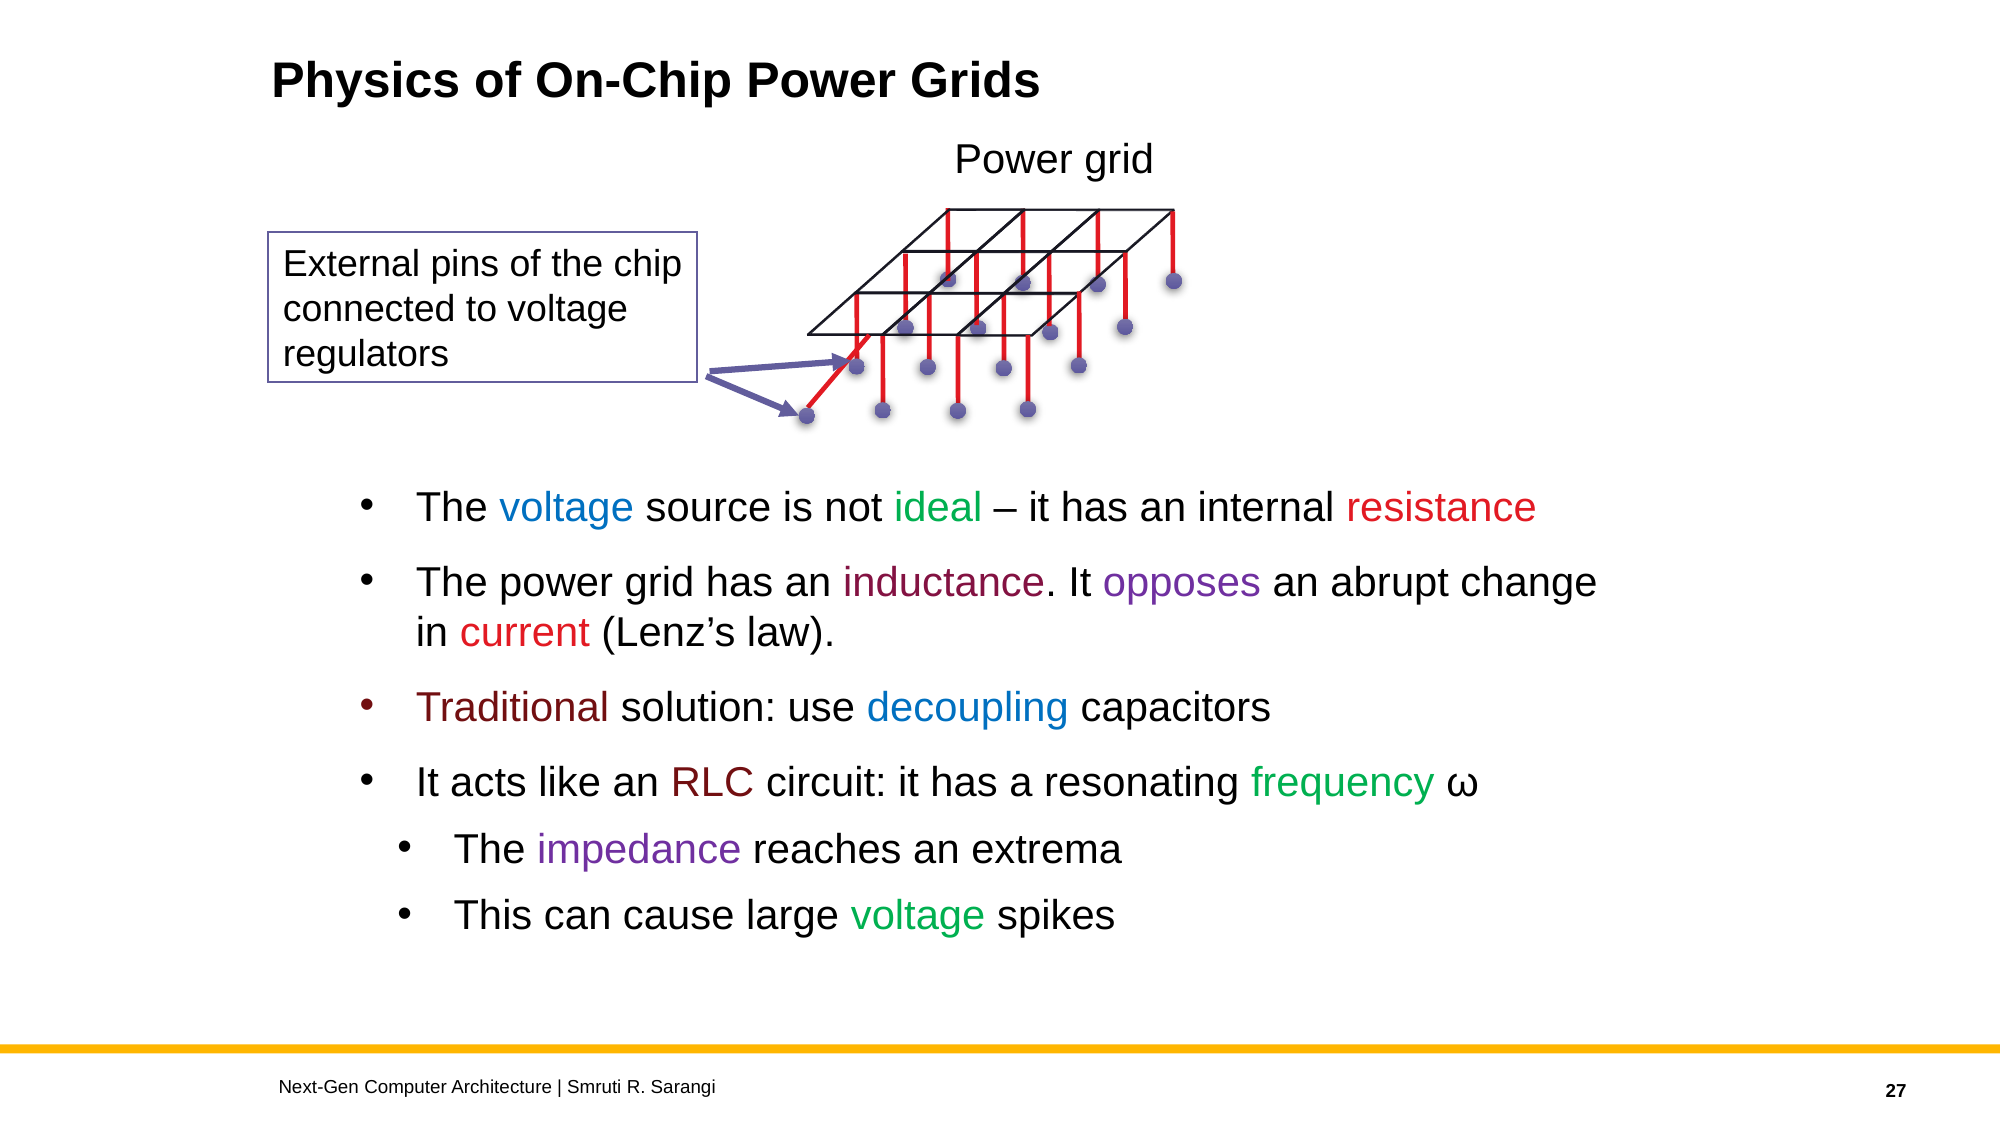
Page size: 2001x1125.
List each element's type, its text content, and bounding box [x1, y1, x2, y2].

slide_number 27 [1711, 1071, 1922, 1109]
title Physics of On-Chip Power Grids [256, 47, 1382, 183]
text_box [798, 124, 1183, 424]
list The voltage source is not ideal – it has an internal resistance The power grid has an inductance. It opposes an abrupt change in current (Lenz’s law). Traditional solution: use decoupling capacitors It acts like an RLC circuit: it has a resonating frequency ω The impedance reaches an extrema This can cause large voltage spikes [344, 472, 1629, 989]
footer Next-Gen Computer Architecture | Smruti R. Sarangi [263, 1067, 1464, 1105]
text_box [706, 376, 799, 416]
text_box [709, 360, 851, 372]
text_box External pins of the chip connected to voltage regulators [267, 231, 698, 383]
